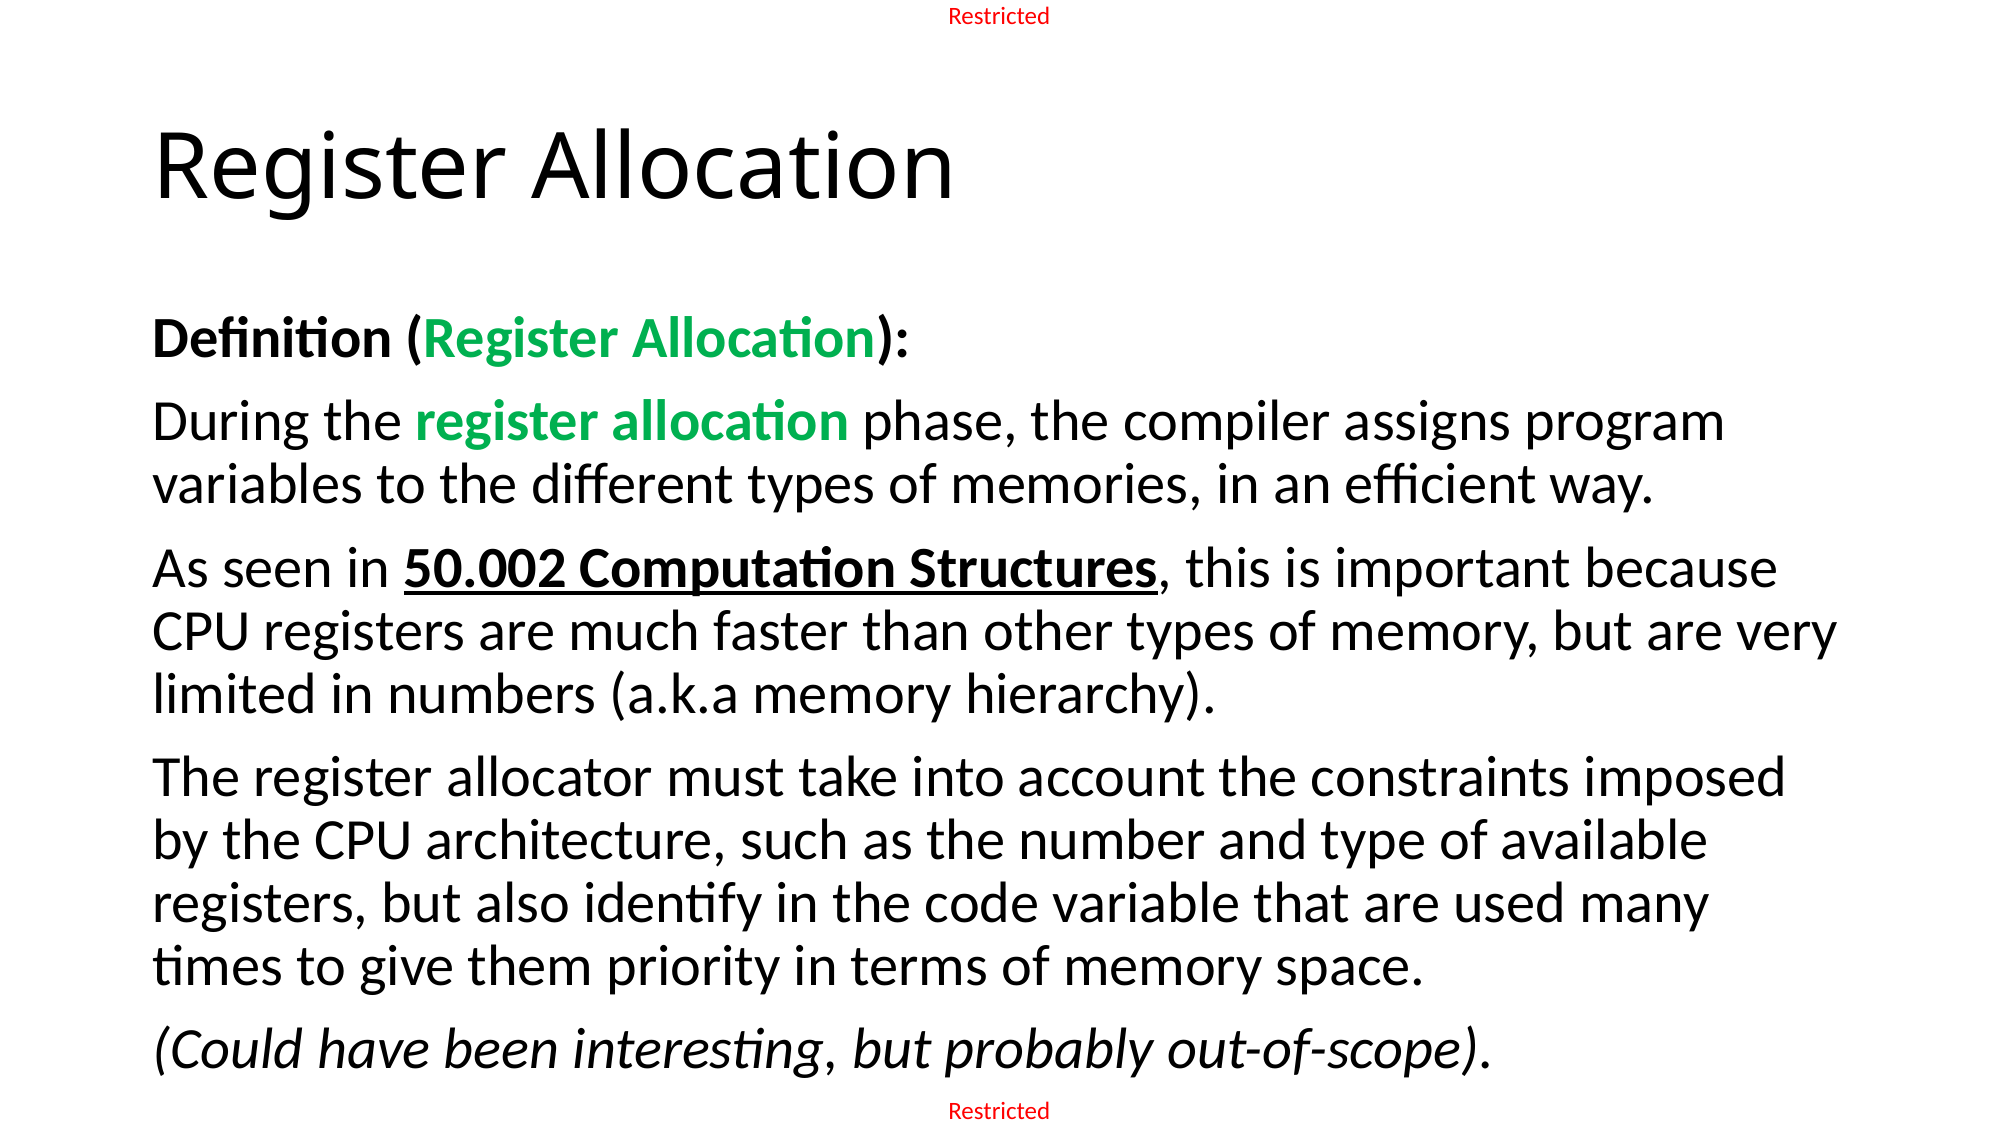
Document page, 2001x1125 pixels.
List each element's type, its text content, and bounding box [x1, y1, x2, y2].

list Definition (Register Allocation): During the register allocation phase, the compiler assigns program variables to the different types of memories, in an efficient way. As seen in 50.002 Computation Structures, this is important because CPU registers are much faster than other types of memory, but are very limited in numbers (a.k.a memory hierarchy). The register allocator must take into account the constraints imposed by the CPU architecture, such as the number and type of available registers, but also identify in the code variable that are used many times to give them priority in terms of memory space. (Could have been interesting, but probably out-of-scope). [137, 299, 1863, 1125]
title Register Allocation [137, 59, 1863, 278]
